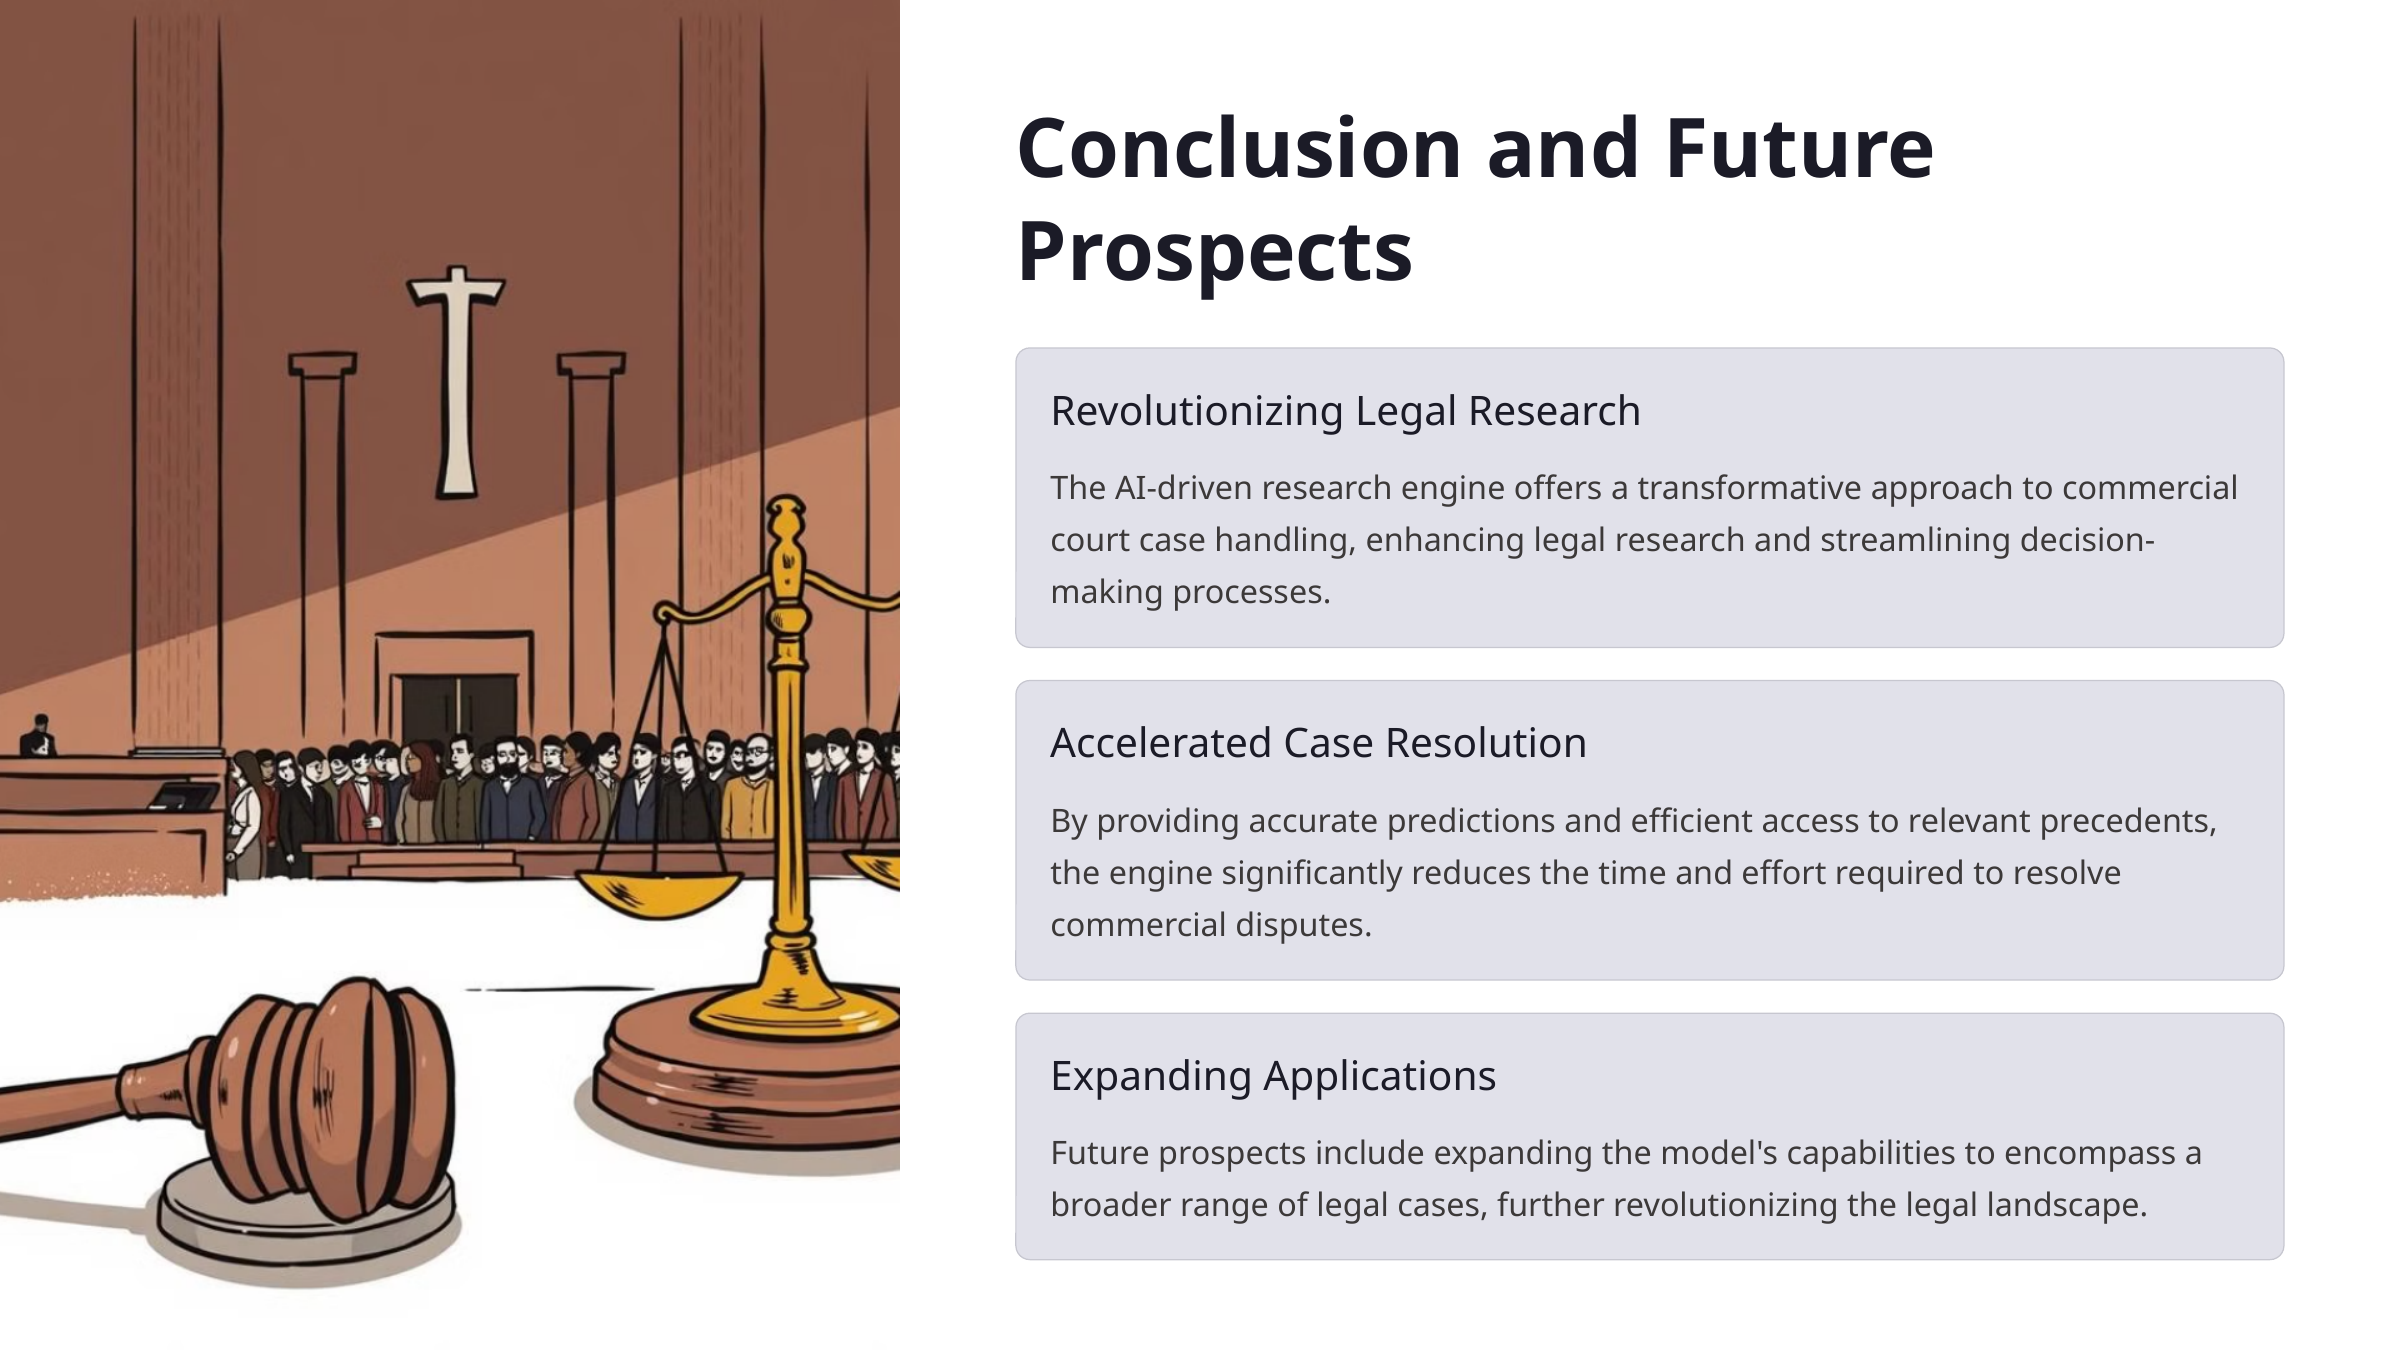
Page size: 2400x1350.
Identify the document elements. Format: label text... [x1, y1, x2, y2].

picture [0, 0, 900, 1350]
text_box Future prospects include expanding the model's capabilities to encompass a broader range of legal cases, further revolutionizing the legal landscape. [1050, 1119, 2250, 1226]
text_box Conclusion and Future Prospects [1015, 91, 2284, 299]
text_box [1015, 347, 2284, 648]
text_box [1015, 1013, 2284, 1260]
text_box Accelerated Case Resolution [1050, 714, 1603, 767]
text_box [1015, 680, 2284, 981]
text_box Expanding Applications [1050, 1047, 1499, 1100]
text_box By providing accurate predictions and efficient access to relevant precedents, the engine significantly reduces the time and effort required to resolve commercial disputes. [1050, 786, 2250, 946]
text_box The AI-driven research engine offers a transformative approach to commercial court case handling, enhancing legal research and streamlining decision-making processes. [1050, 453, 2250, 613]
text_box Revolutionizing Legal Research [1050, 382, 1648, 435]
